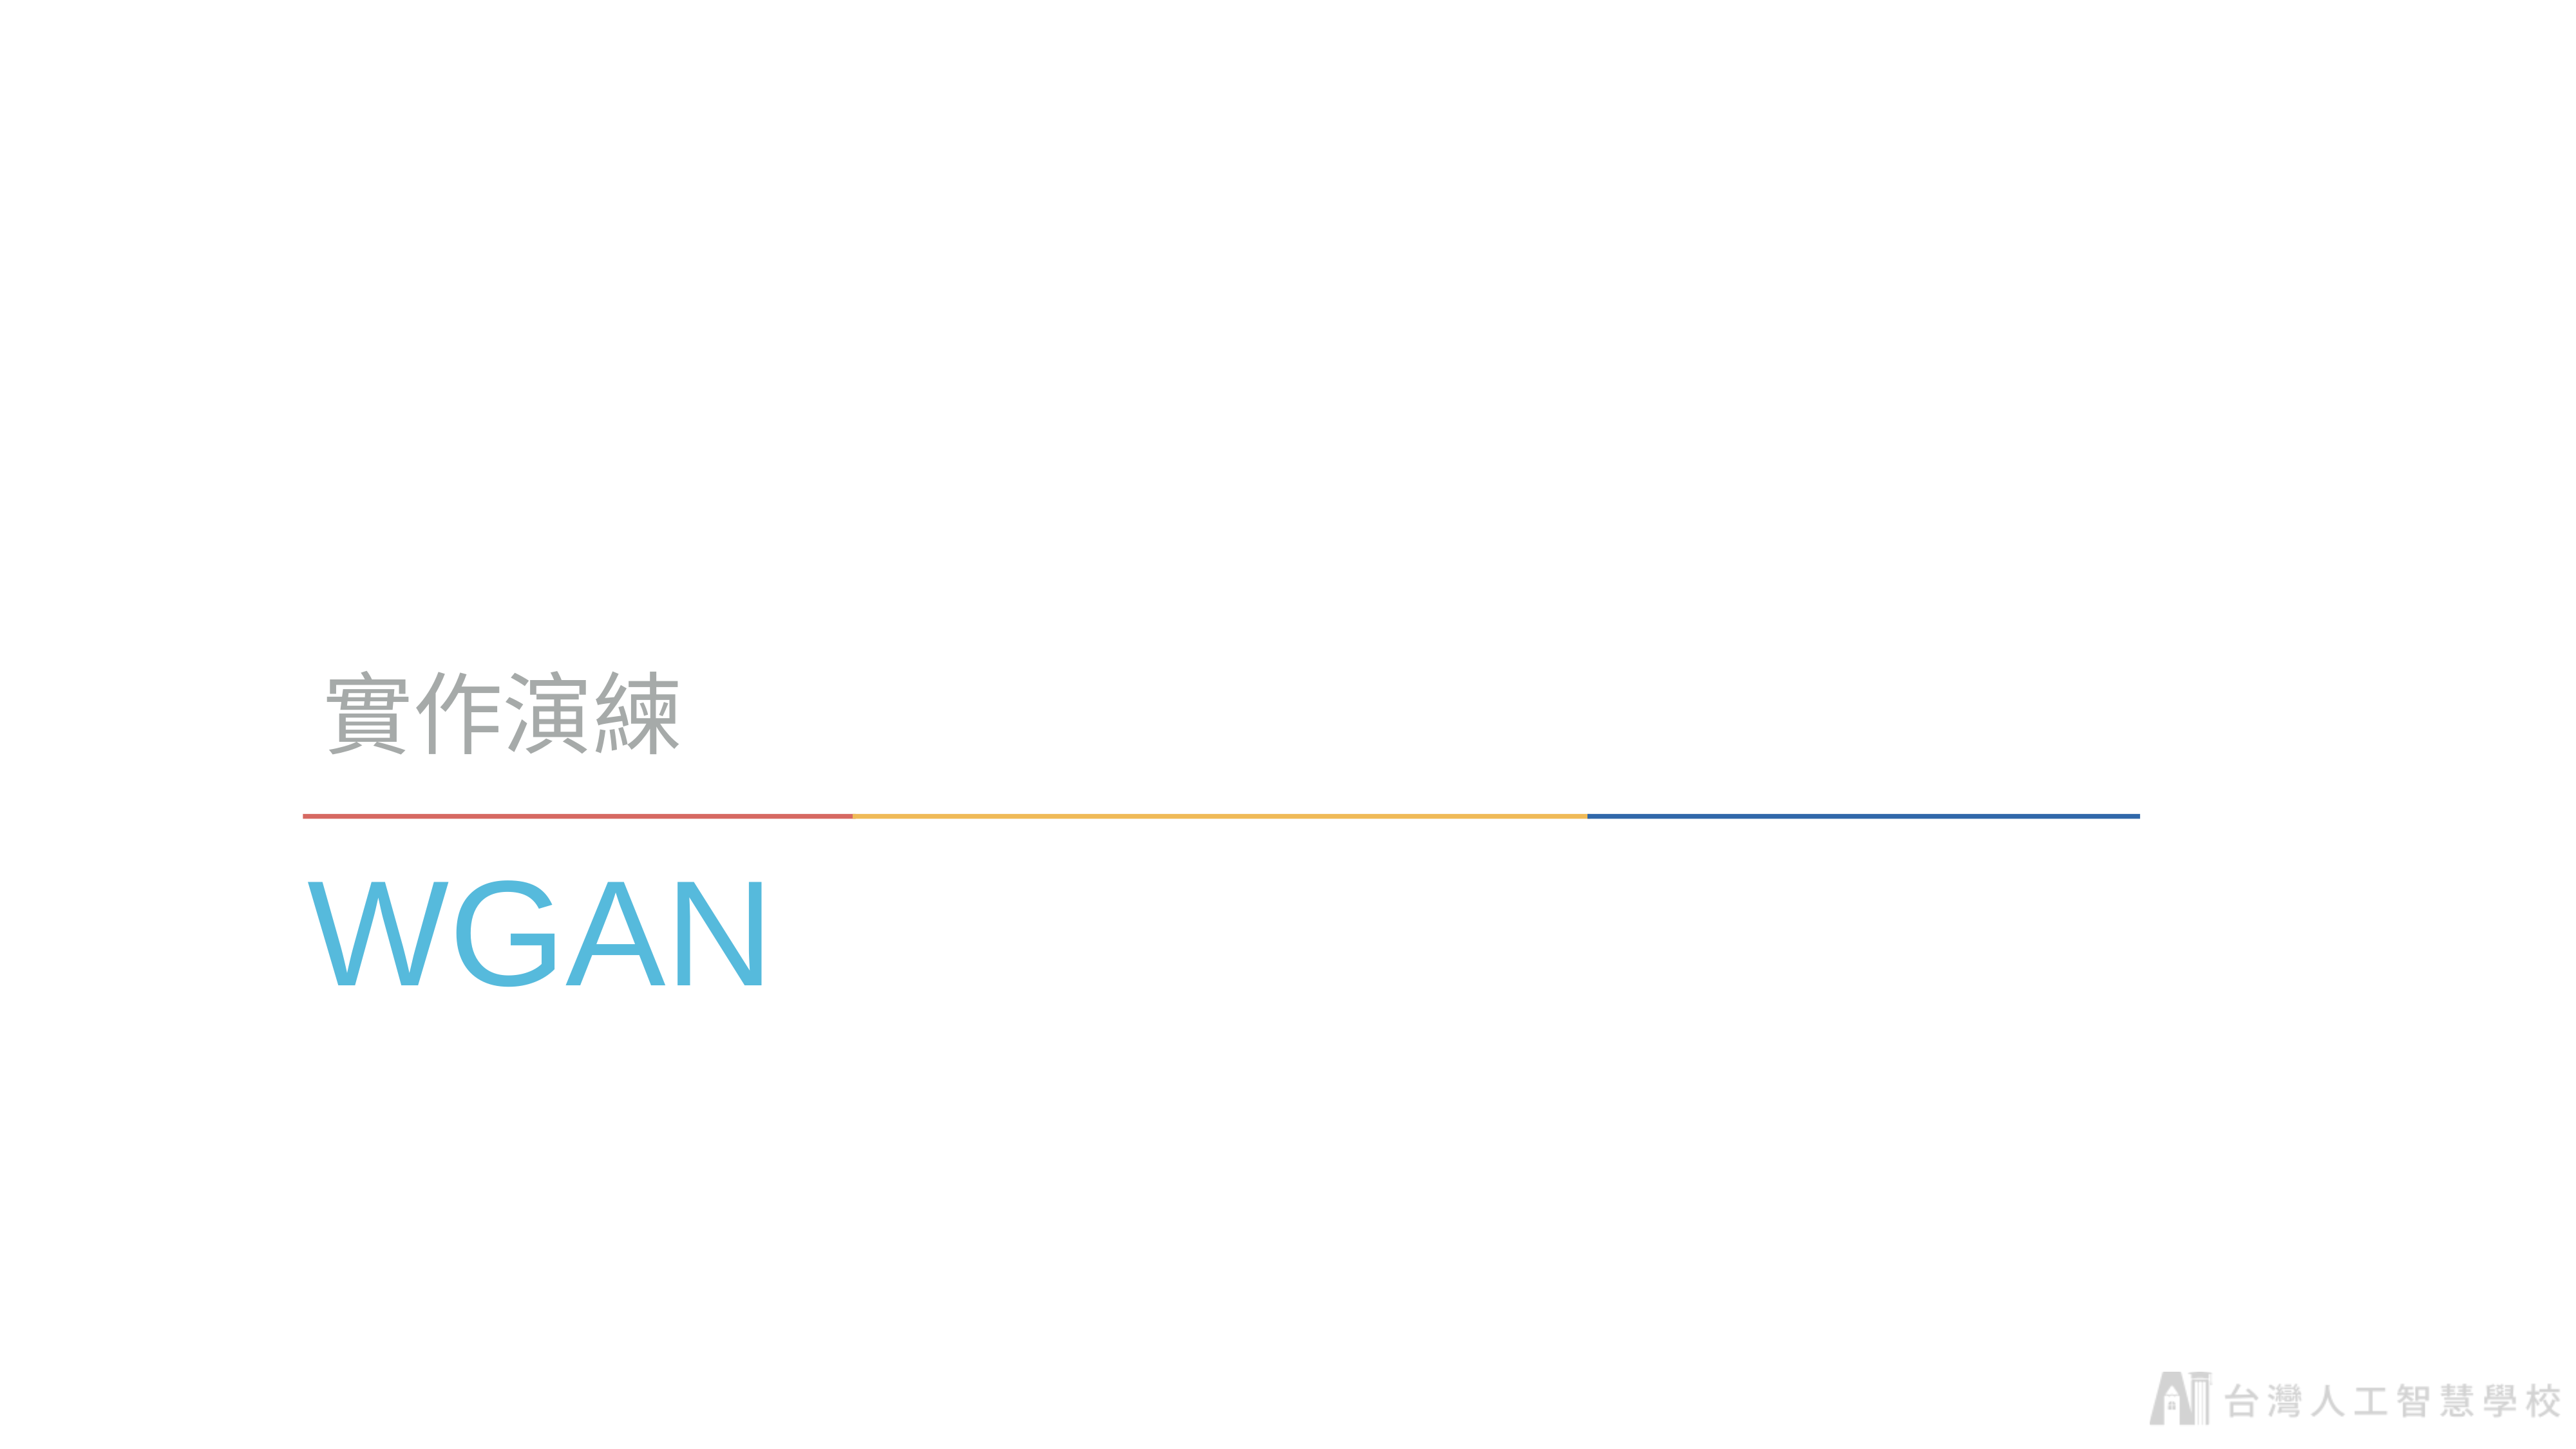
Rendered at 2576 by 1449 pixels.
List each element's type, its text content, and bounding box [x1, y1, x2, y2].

list 實作演練 [316, 637, 1871, 806]
title WGAN [299, 828, 2148, 1318]
